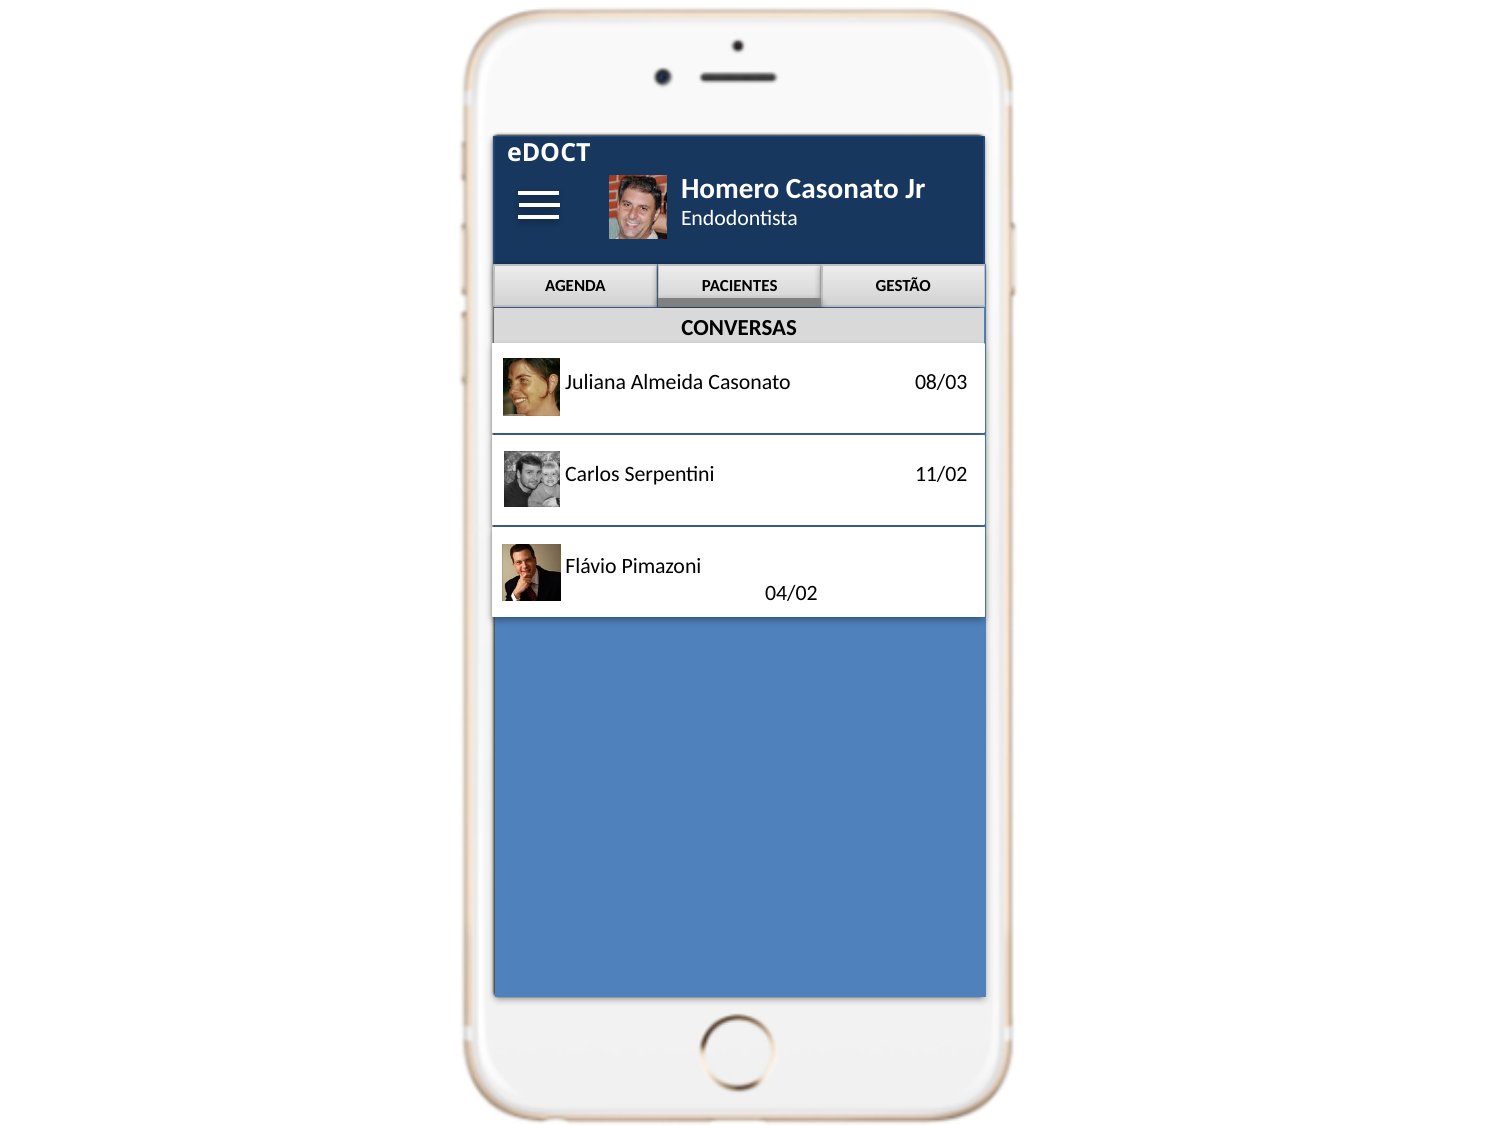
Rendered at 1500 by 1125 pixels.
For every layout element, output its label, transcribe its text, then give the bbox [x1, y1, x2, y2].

text_box CONVERSAS [493, 307, 985, 343]
text_box eDOCT [492, 129, 606, 174]
text_box [492, 435, 985, 525]
text_box [492, 343, 985, 433]
text_box Carlos Serpentini 11/02 [561, 452, 985, 494]
text_box [823, 264, 987, 308]
text_box Flávio Pimazoni 04/02 [550, 544, 985, 612]
text_box [517, 192, 560, 218]
text_box [492, 263, 657, 307]
text_box Juliana Almeida Casonato 08/03 [562, 360, 985, 402]
picture [452, 6, 1022, 1125]
text_box [492, 527, 985, 617]
text_box [658, 263, 821, 307]
